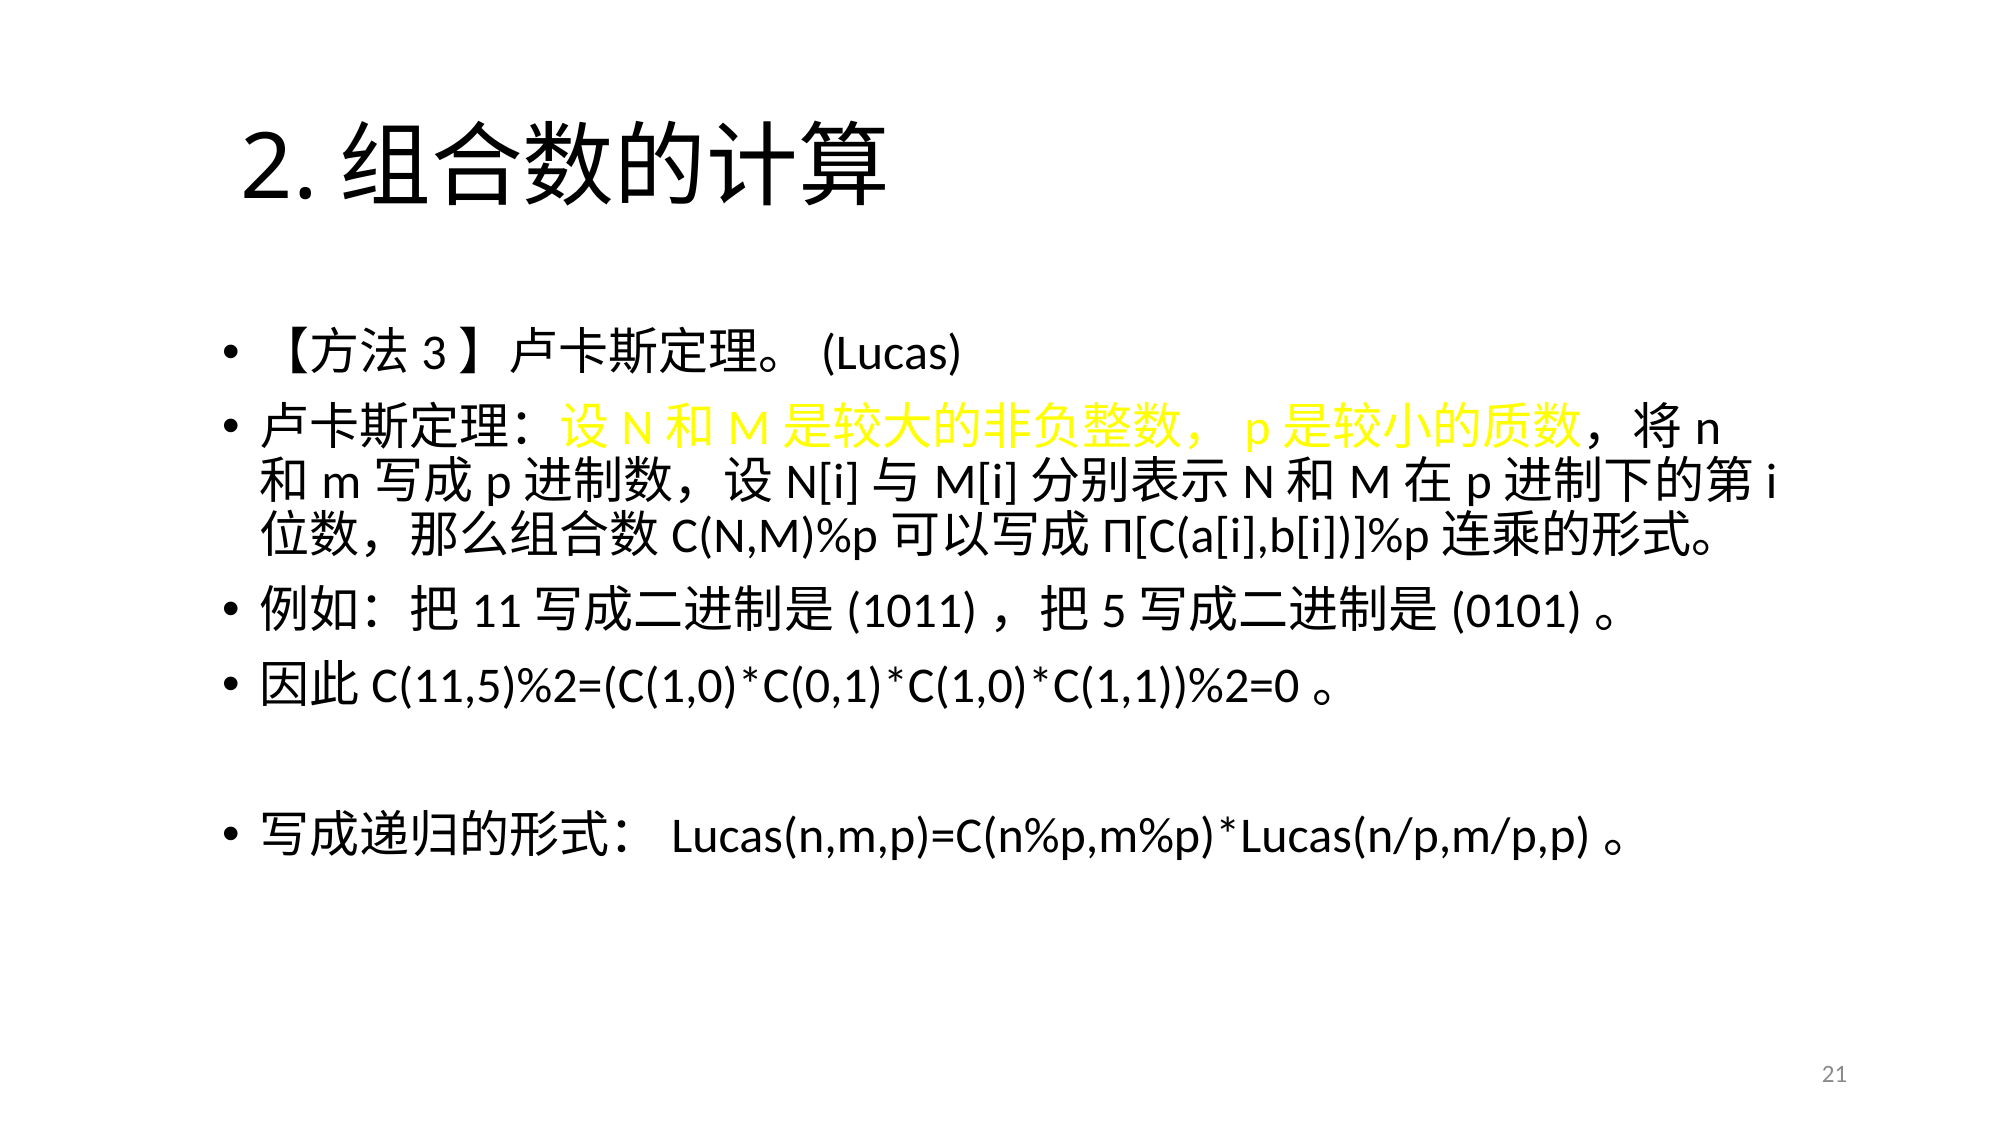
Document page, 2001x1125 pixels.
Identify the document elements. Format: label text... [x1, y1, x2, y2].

list 【方法3】卢卡斯定理。(Lucas) 卢卡斯定理：设N和M是较大的非负整数，p是较小的质数，将n和m写成p进制数，设N[i]与M[i]分别表示N和M在p进制下的第i位数，那么组合数C(N,M)%p可以写成Π[C(a[i],b[i])]%p连乘的形式。 例如：把11写成二进制是(1011)，把5写成二进制是(0101)。 因此C(11,5)%2=(C(1,0)*C(0,1)*C(1,0)*C(1,1))%2=0。 写成递归的形式：Lucas(n,m,p)=C(n%p,m%p)*Lucas(n/p,m/p,p)。 [206, 319, 1797, 1034]
slide_number 21 [1412, 1042, 1863, 1103]
title 2.组合数的计算 [225, 60, 1779, 278]
